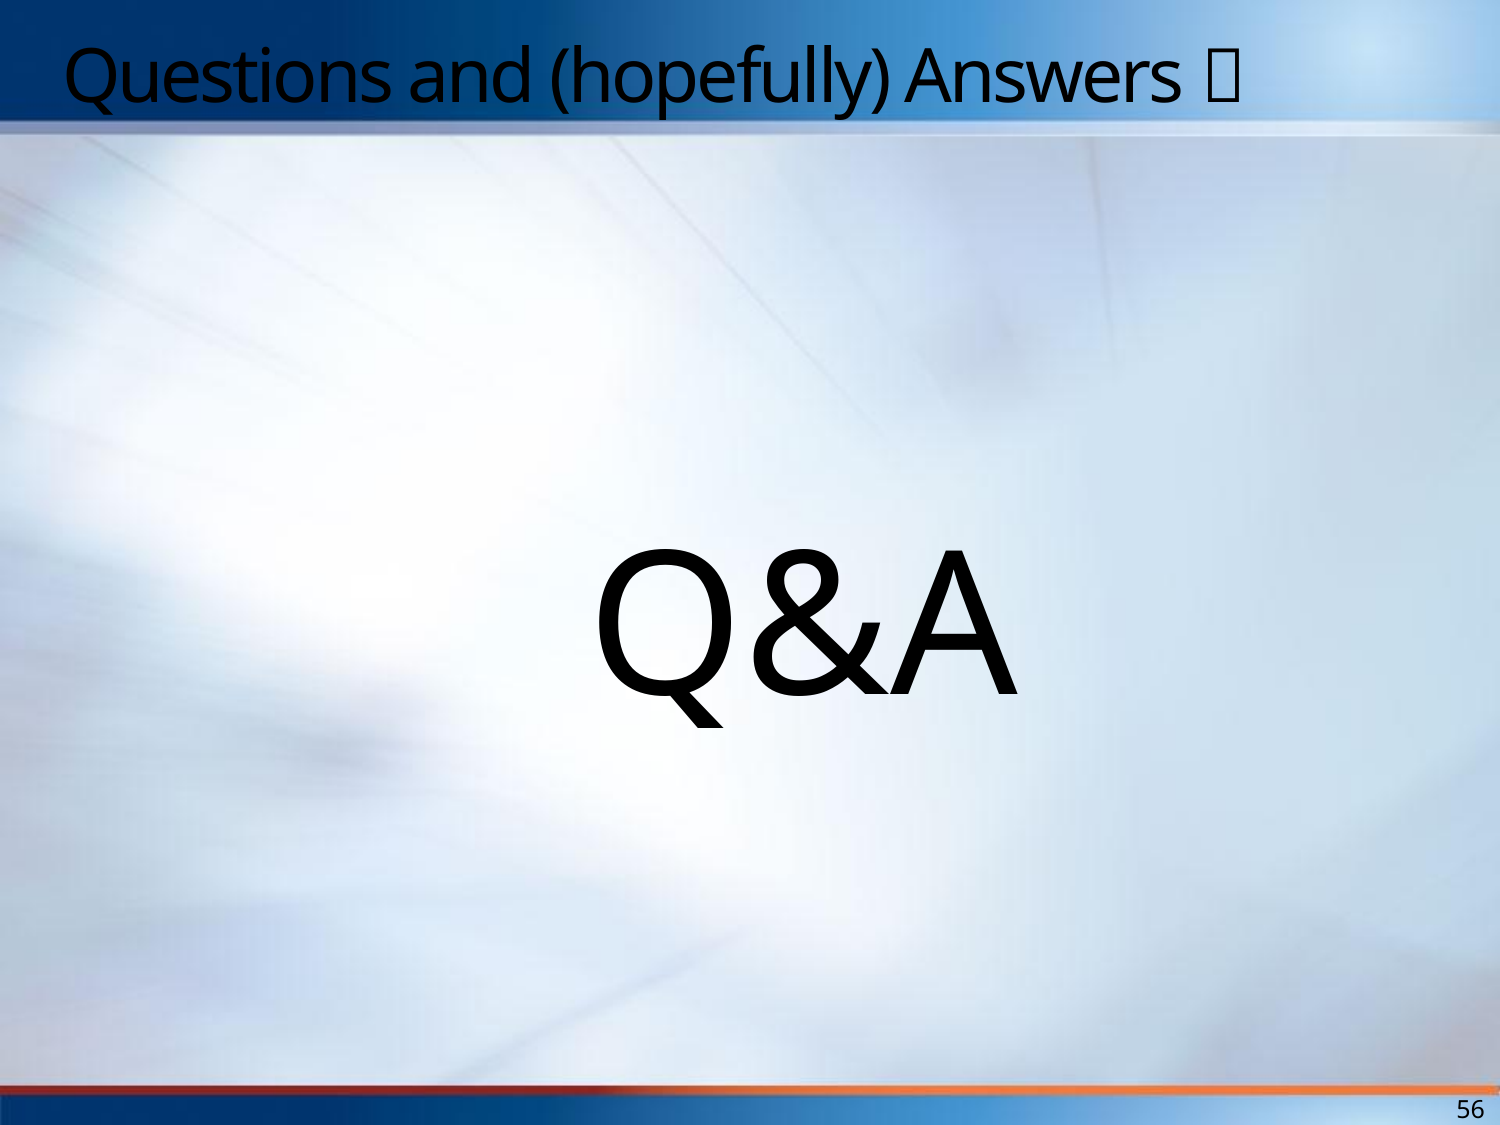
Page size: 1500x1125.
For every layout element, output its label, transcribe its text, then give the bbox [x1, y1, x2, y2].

slide_number 56 [1437, 1080, 1500, 1125]
picture [0, 0, 1500, 1125]
list Q&A [62, 231, 1438, 1090]
title Questions and (hopefully) Answers  [62, 37, 1438, 120]
